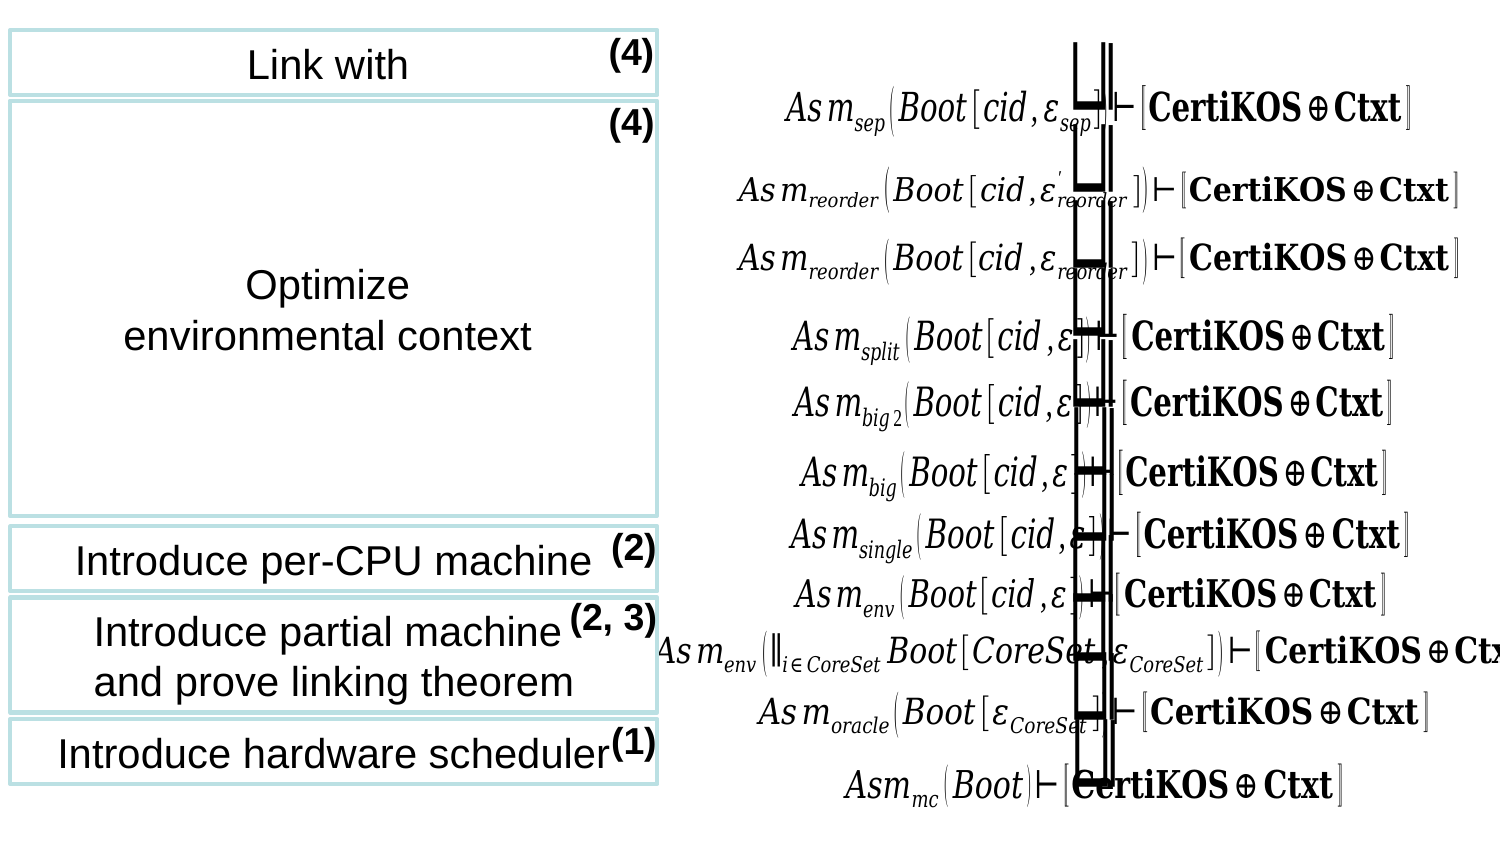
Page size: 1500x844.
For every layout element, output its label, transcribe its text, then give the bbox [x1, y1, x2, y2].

text_box (4) [593, 90, 670, 151]
text_box Optimize environmental context [8, 99, 659, 518]
text_box (1) [596, 709, 672, 770]
text_box Introduce per-CPU machine [8, 524, 659, 593]
text_box (4) [593, 20, 670, 80]
text_box (2) [596, 515, 672, 575]
text_box Introduce partial machine and prove linking theorem [8, 595, 659, 715]
text_box Introduce hardware scheduler [8, 717, 659, 786]
text_box (2, 3) [554, 585, 673, 646]
